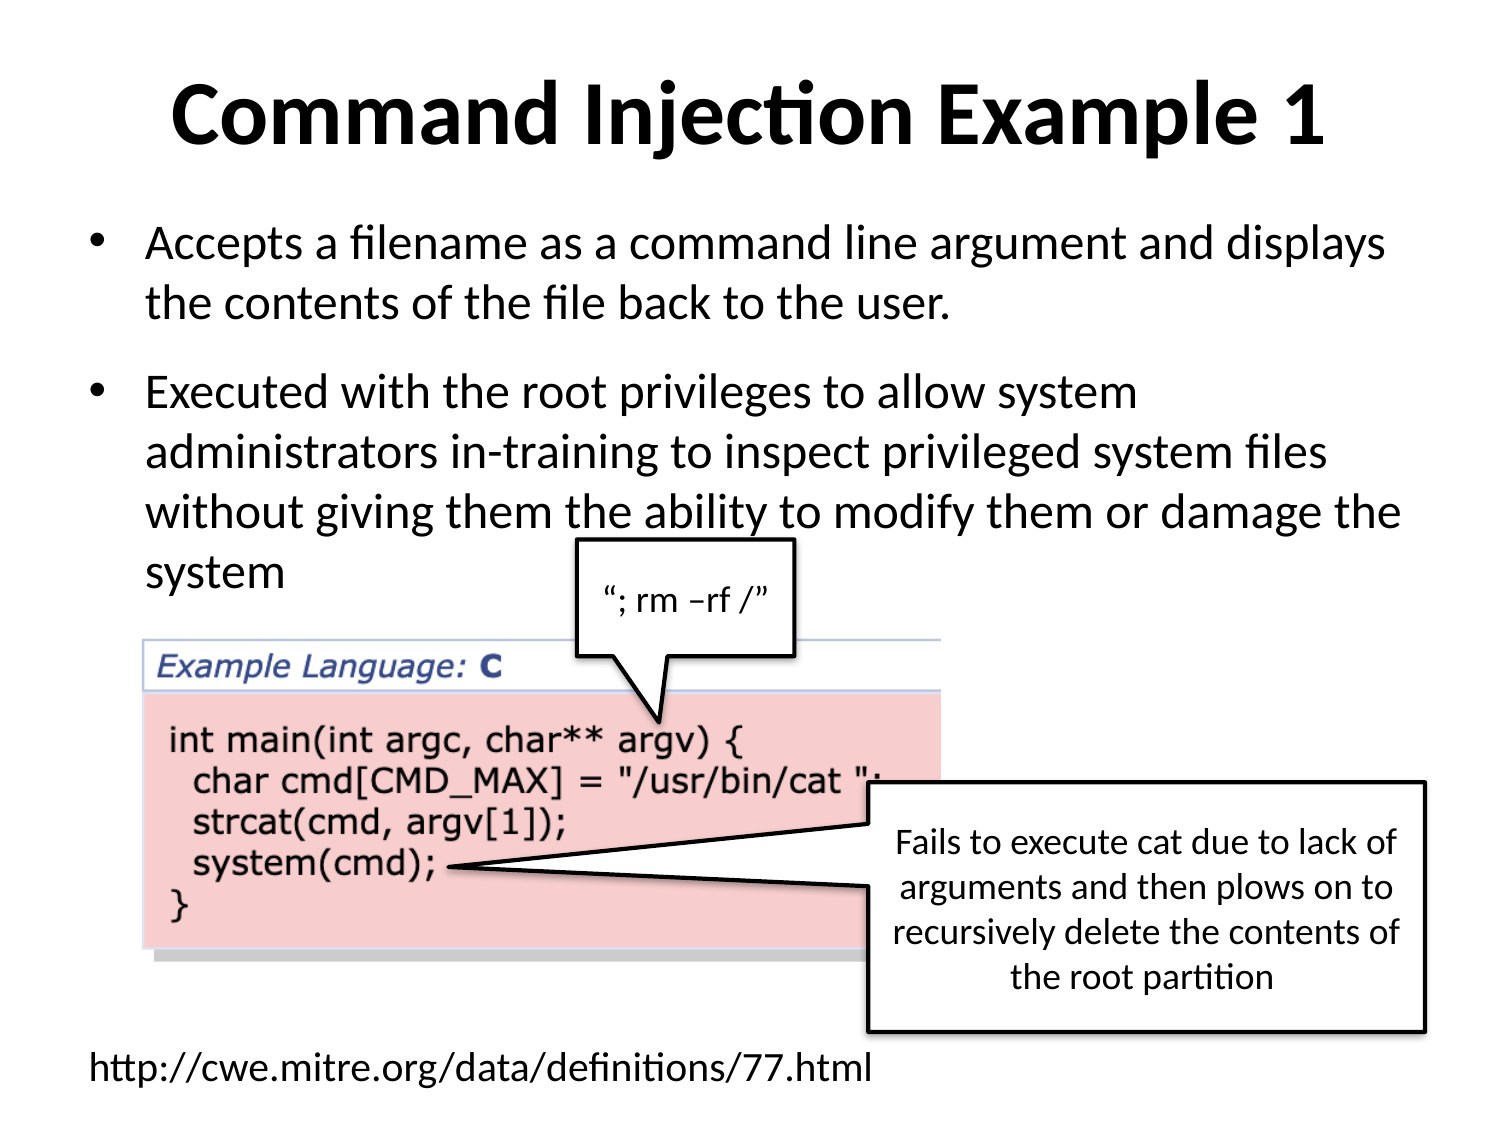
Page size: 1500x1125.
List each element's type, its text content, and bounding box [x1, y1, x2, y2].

text_box “; rm –rf /” [576, 538, 796, 619]
text_box Command Injection Example 1 [74, 14, 1425, 202]
text_box Accepts a filename as a command line argument and displays the contents of the file back to the user. Executed with the root privileges to allow system administrators in-training to inspect privileged system files without giving them the ability to modify them or damage the system [73, 201, 1424, 807]
text_box Fails to execute cat due to lack of arguments and then plows on to recursively delete the contents of the root partition [867, 781, 1426, 1033]
picture [117, 620, 942, 995]
text_box http://cwe.mitre.org/data/definitions/77.html [73, 1031, 1500, 1097]
